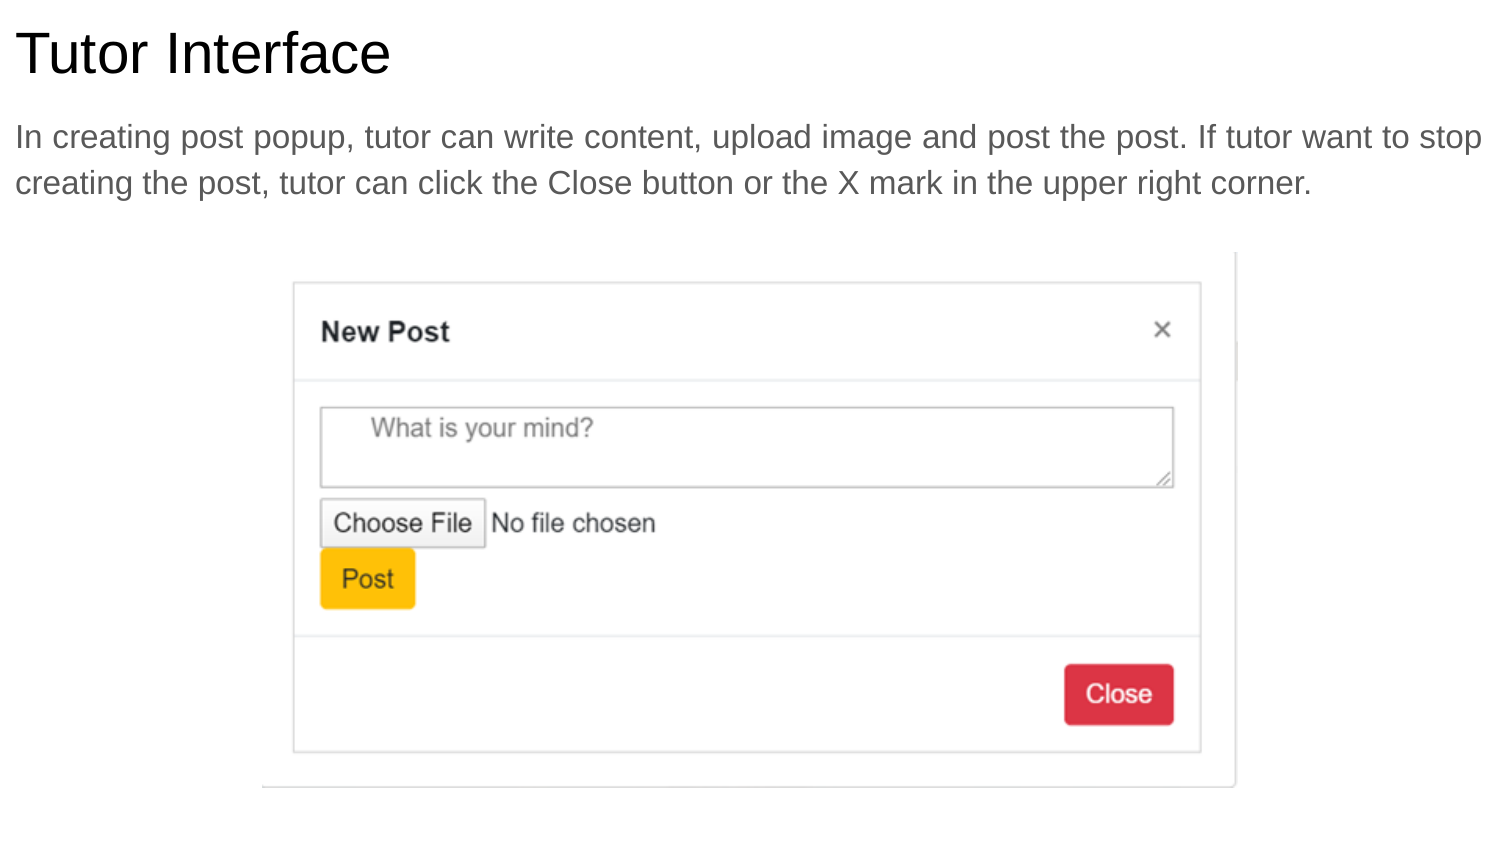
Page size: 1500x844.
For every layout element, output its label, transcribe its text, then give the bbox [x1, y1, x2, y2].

picture [262, 252, 1238, 788]
title Tutor Interface [0, 0, 1500, 93]
list In creating post popup, tutor can write content, upload image and post the post. If tutor want to stop creating the post, tutor can click the Close button or the X mark in the upper right corner. [0, 93, 1500, 844]
